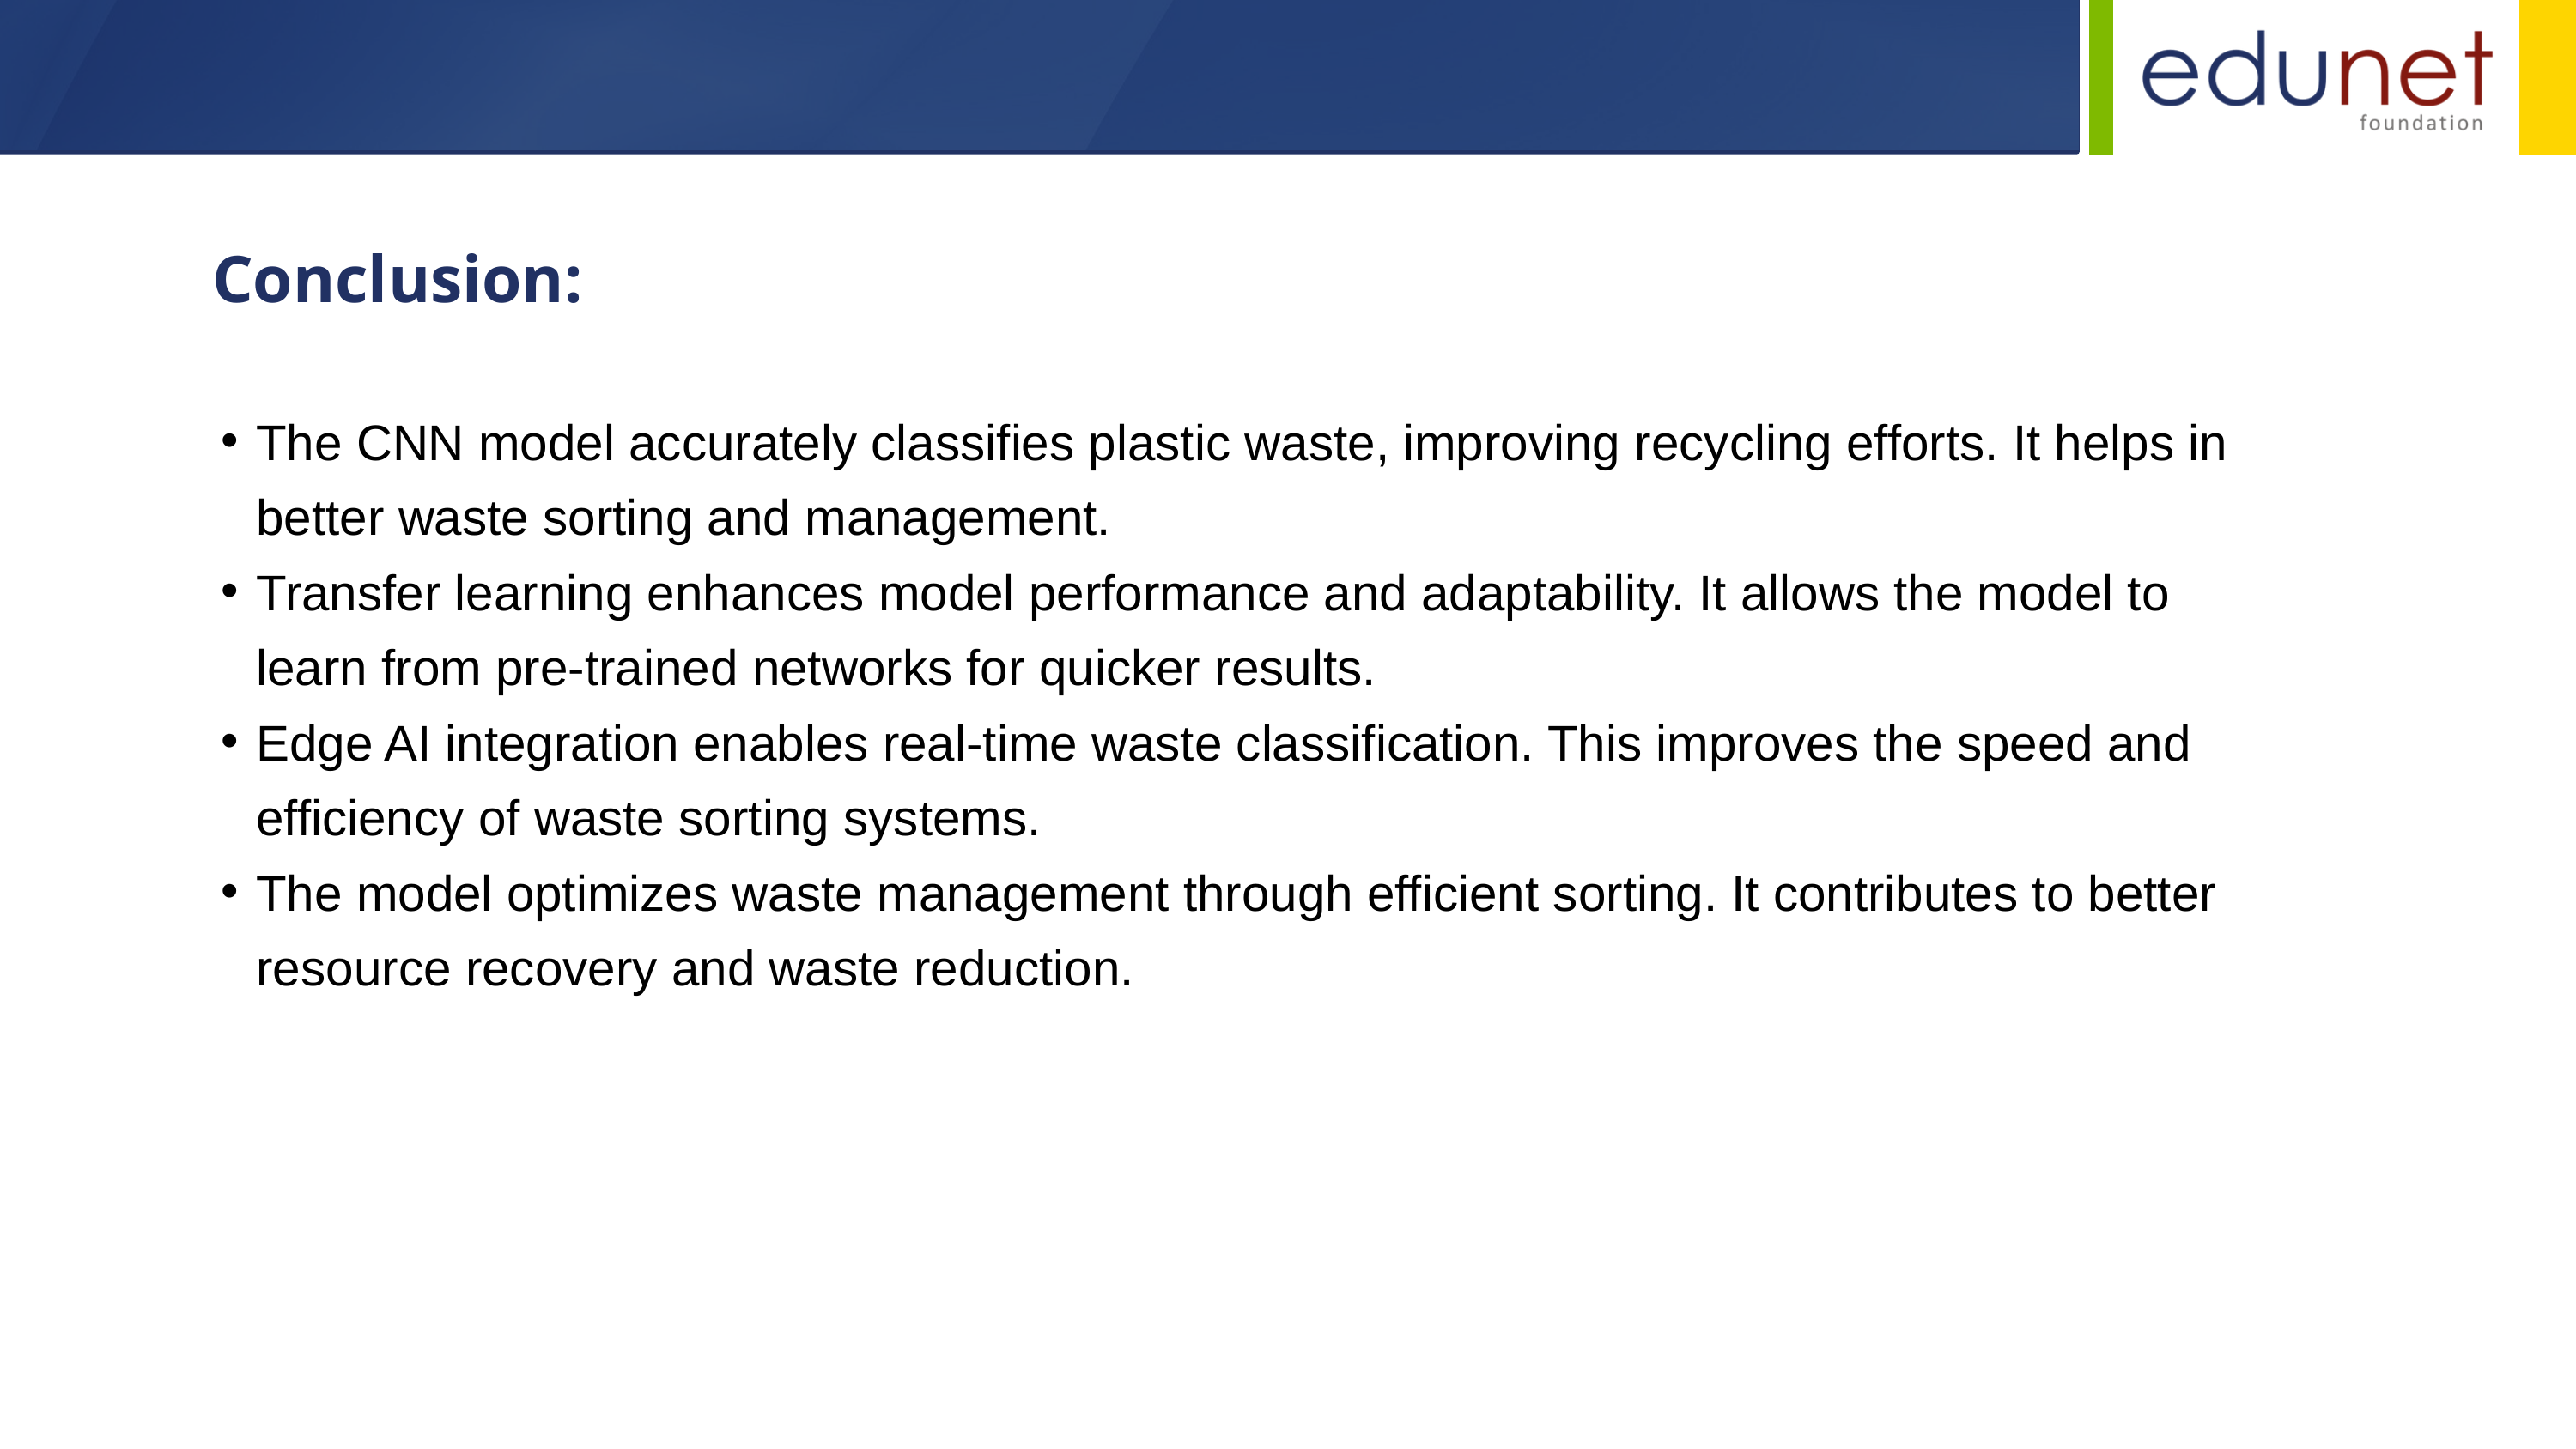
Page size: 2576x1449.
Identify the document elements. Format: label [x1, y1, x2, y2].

text_box [185, 409, 2258, 1349]
text_box [0, 0, 2081, 155]
text_box [212, 246, 1289, 371]
text_box [2519, 0, 2576, 155]
text_box [2128, 16, 2509, 138]
text_box [2088, 0, 2114, 155]
